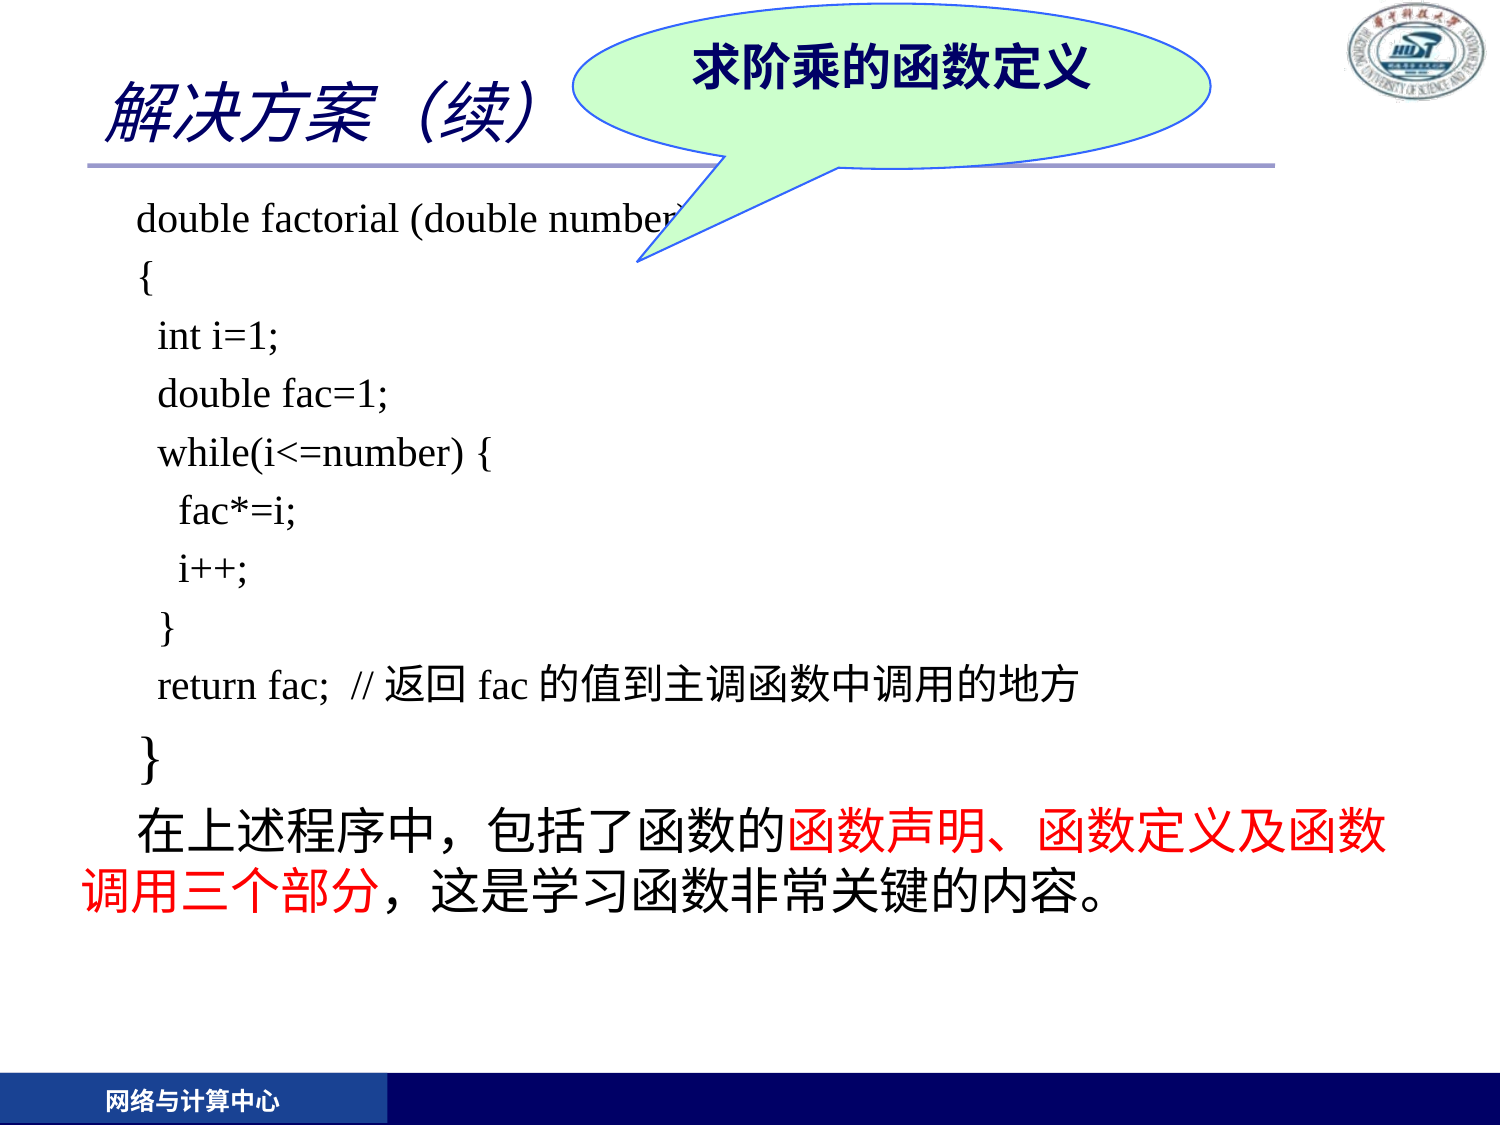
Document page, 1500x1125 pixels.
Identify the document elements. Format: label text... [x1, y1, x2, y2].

title 解决方案（续） [960, 54, 1239, 168]
list double factorial (double number) { int i=1; double fac=1; while(i<=number) { fac*=i; i++; } return fac; //返回fac的值到主调函数中调用的地方 } 在上述程序中，包括了函数的函数声明、函数定义及函数调用三个部分，这是学习函数非常关键的内容。 [64, 183, 1415, 870]
text_box 求阶乘的函数定义 [572, 3, 1211, 263]
picture [1344, 0, 1489, 103]
slide_number 网络与计算中心 [17, 1078, 368, 1116]
title 解决方案（续） [88, 54, 723, 168]
